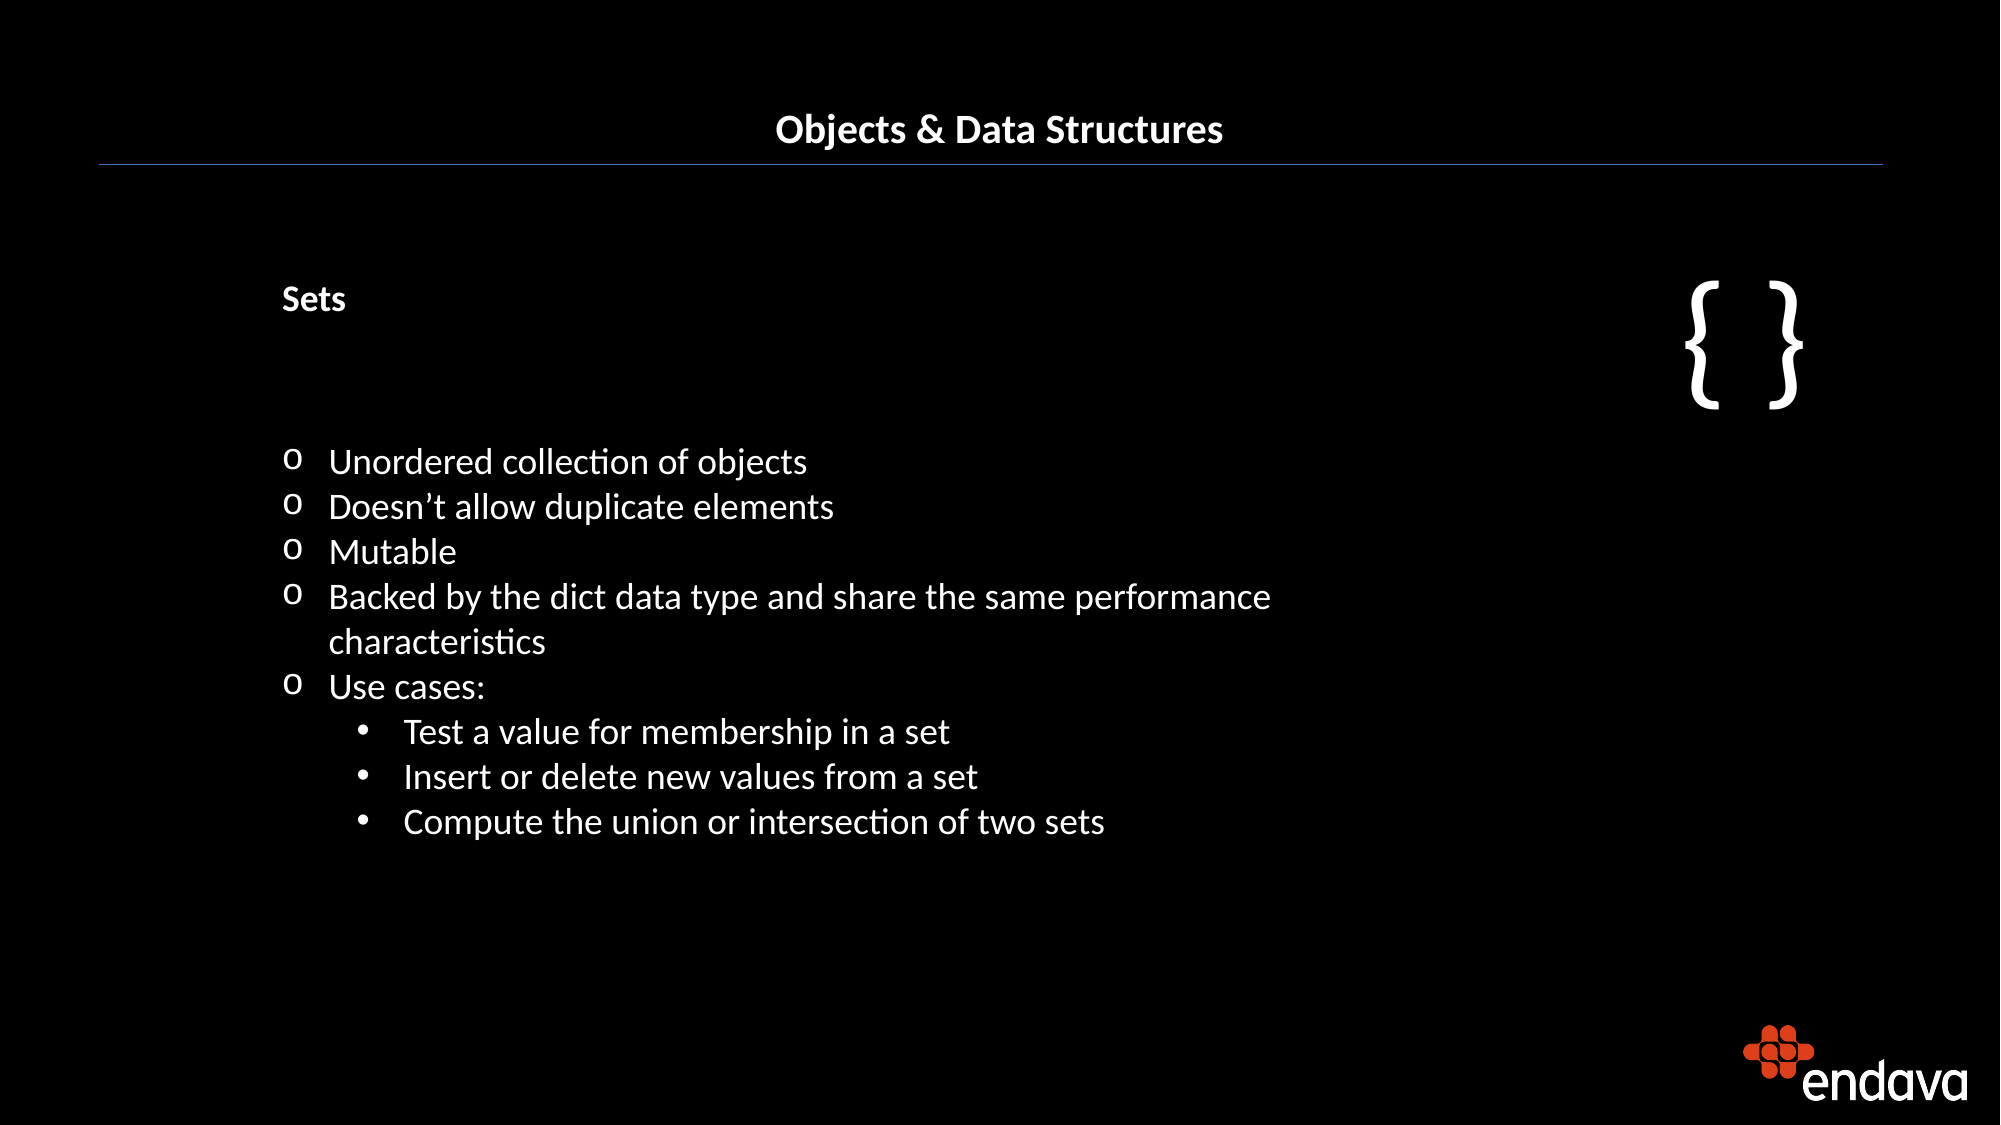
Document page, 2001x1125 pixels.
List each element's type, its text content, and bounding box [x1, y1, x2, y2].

text_box Unordered collection of objects Doesn’t allow duplicate elements Mutable Backed by the dict data type and share the same performance characteristics Use cases: Test a value for membership in a set Insert or delete new values from a set Compute the union or intersection of two sets [266, 429, 1406, 850]
text_box Sets [267, 266, 362, 327]
text_box Objects & Data Structures [760, 94, 1239, 159]
text_box { } [1665, 232, 1824, 428]
picture [1743, 1025, 1967, 1101]
